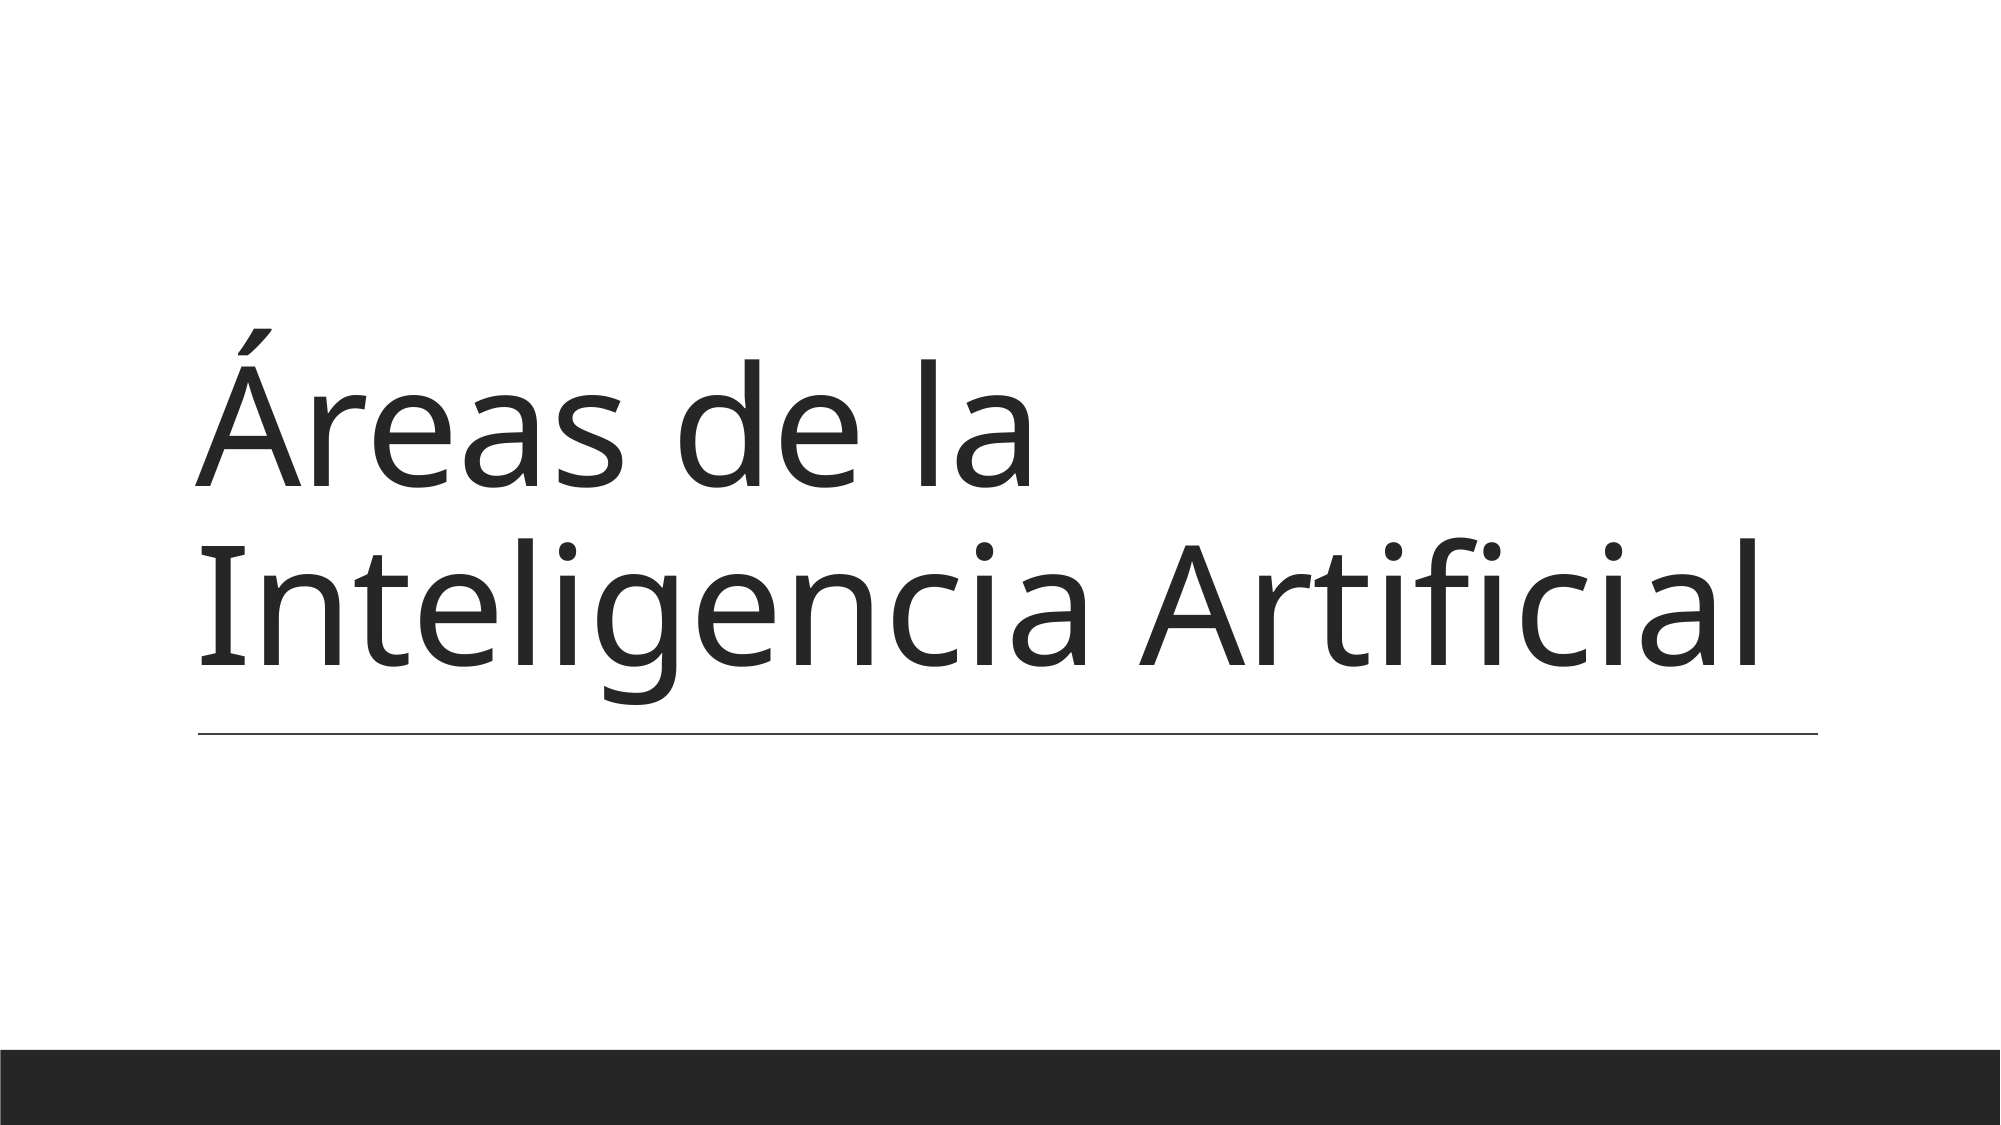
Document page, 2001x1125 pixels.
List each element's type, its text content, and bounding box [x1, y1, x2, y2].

title Áreas de la Inteligencia Artificial [180, 124, 1831, 710]
